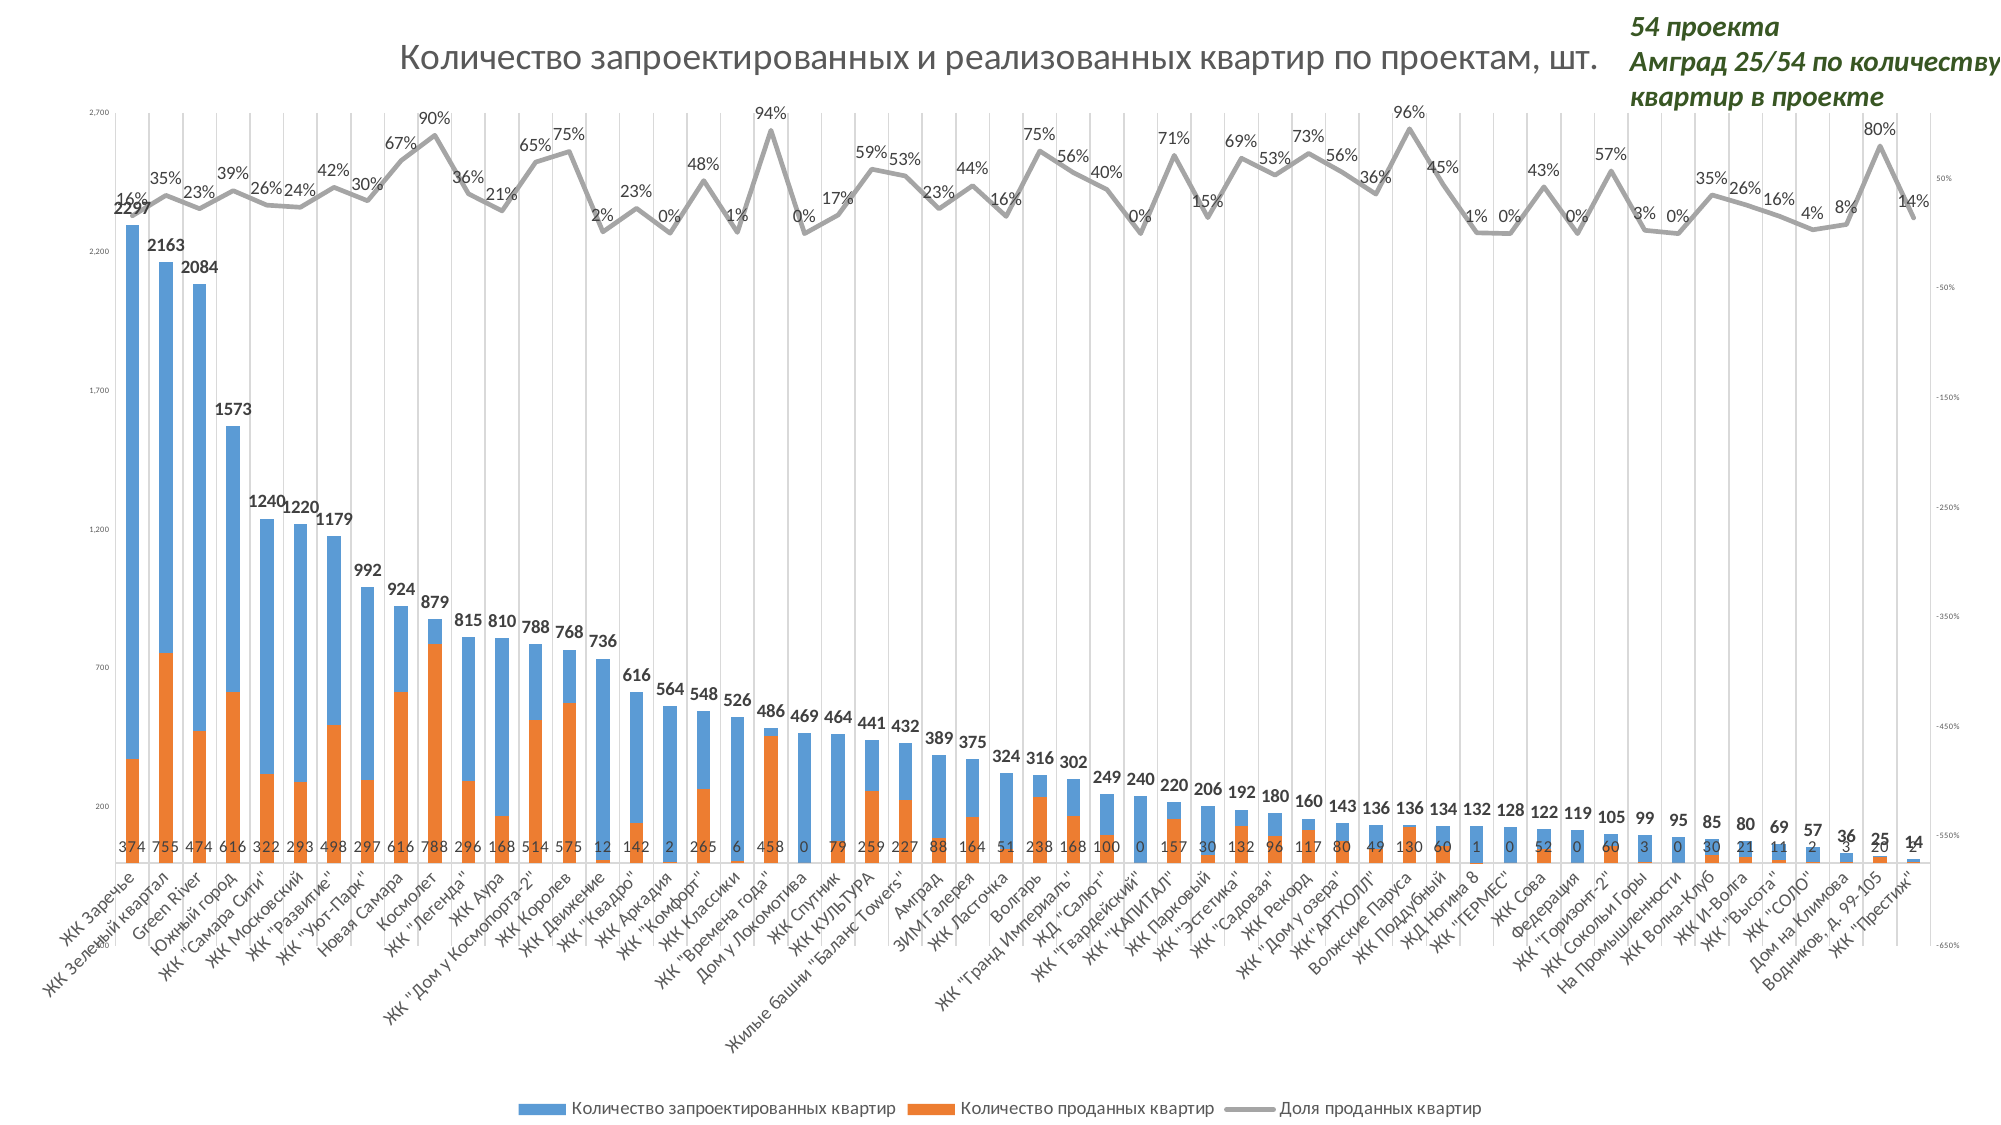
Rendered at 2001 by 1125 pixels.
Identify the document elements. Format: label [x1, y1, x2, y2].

chart [0, 0, 2000, 1125]
